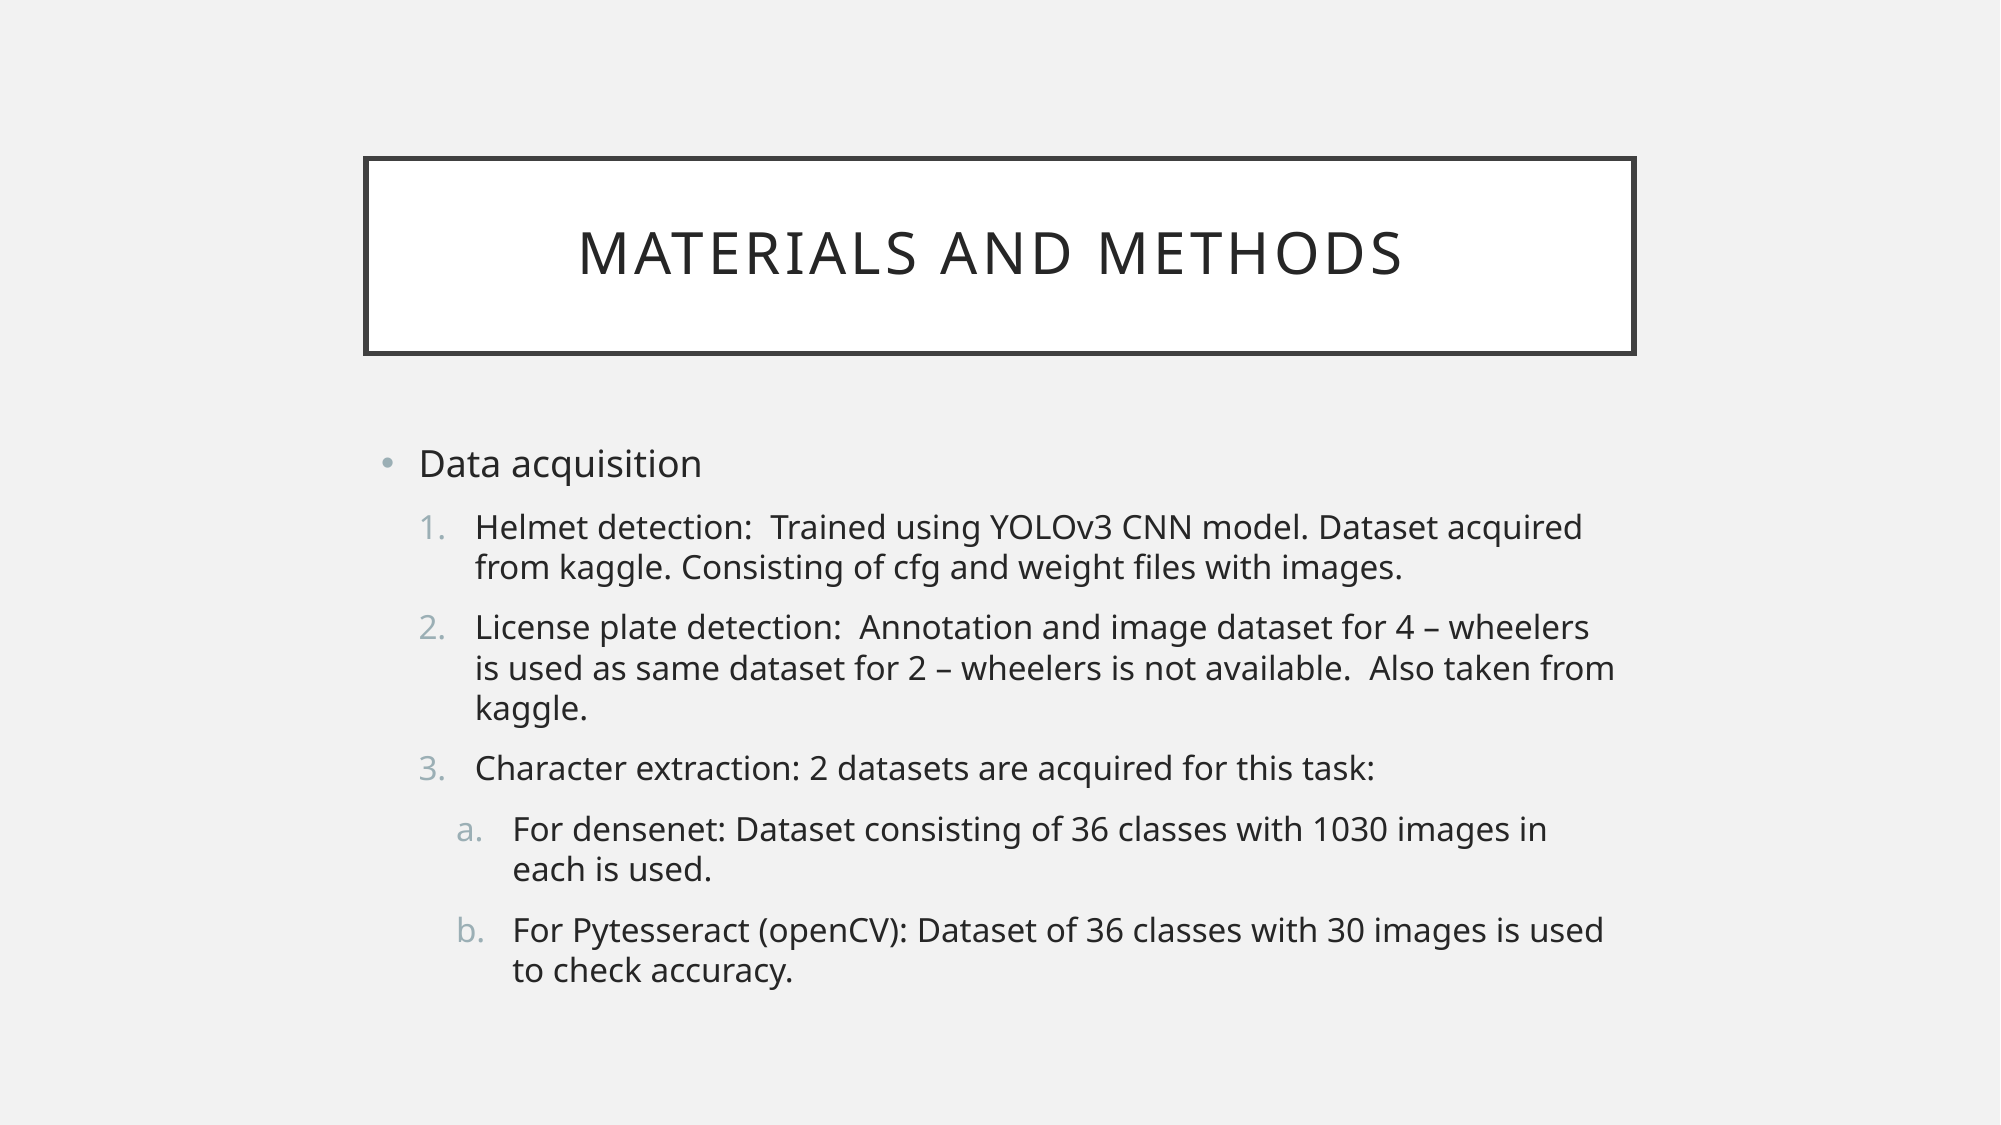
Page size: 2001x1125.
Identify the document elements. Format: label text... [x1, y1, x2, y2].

title Materials and Methods [363, 156, 1637, 356]
list Data acquisition Helmet detection: Trained using YOLOv3 CNN model. Dataset acquired from kaggle. Consisting of cfg and weight files with images. License plate detection: Annotation and image dataset for 4 – wheelers is used as same dataset for 2 – wheelers is not available. Also taken from kaggle. Character extraction: 2 datasets are acquired for this task: For densenet: Dataset consisting of 36 classes with 1030 images in each is used. For Pytesseract (openCV): Dataset of 36 classes with 30 images is used to check accuracy. [366, 432, 1634, 942]
